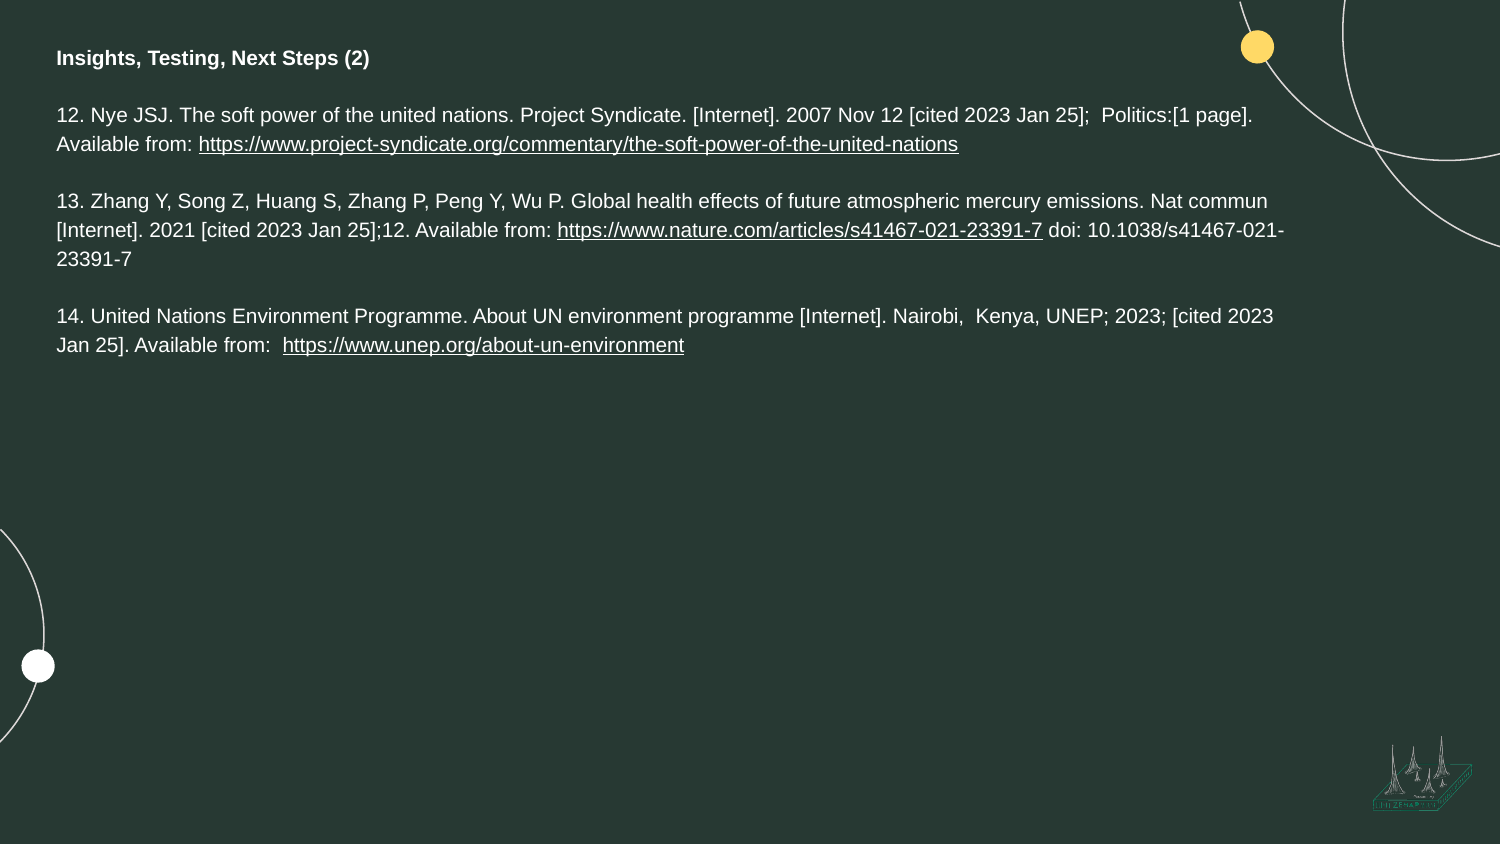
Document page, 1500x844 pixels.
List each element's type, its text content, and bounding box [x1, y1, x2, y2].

list Insights, Testing, Next Steps (2) 12. Nye JSJ. The soft power of the united nations. Project Syndicate. [Internet]. 2007 Nov 12 [cited 2023 Jan 25]; Politics:[1 page]. Available from: https://www.project-syndicate.org/commentary/the-soft-power-of-the-united-nations 13. Zhang Y, Song Z, Huang S, Zhang P, Peng Y, Wu P. Global health effects of future atmospheric mercury emissions. Nat commun [Internet]. 2021 [cited 2023 Jan 25];12. Available from: https://www.nature.com/articles/s41467-021-23391-7 doi: 10.1038/s41467-021-23391-7 14. United Nations Environment Programme. About UN environment programme [Internet]. Nairobi, Kenya, UNEP; 2023; [cited 2023 Jan 25]. Available from: ​​https://www.unep.org/about-un-environment [41, 25, 1314, 531]
picture [1369, 731, 1475, 814]
